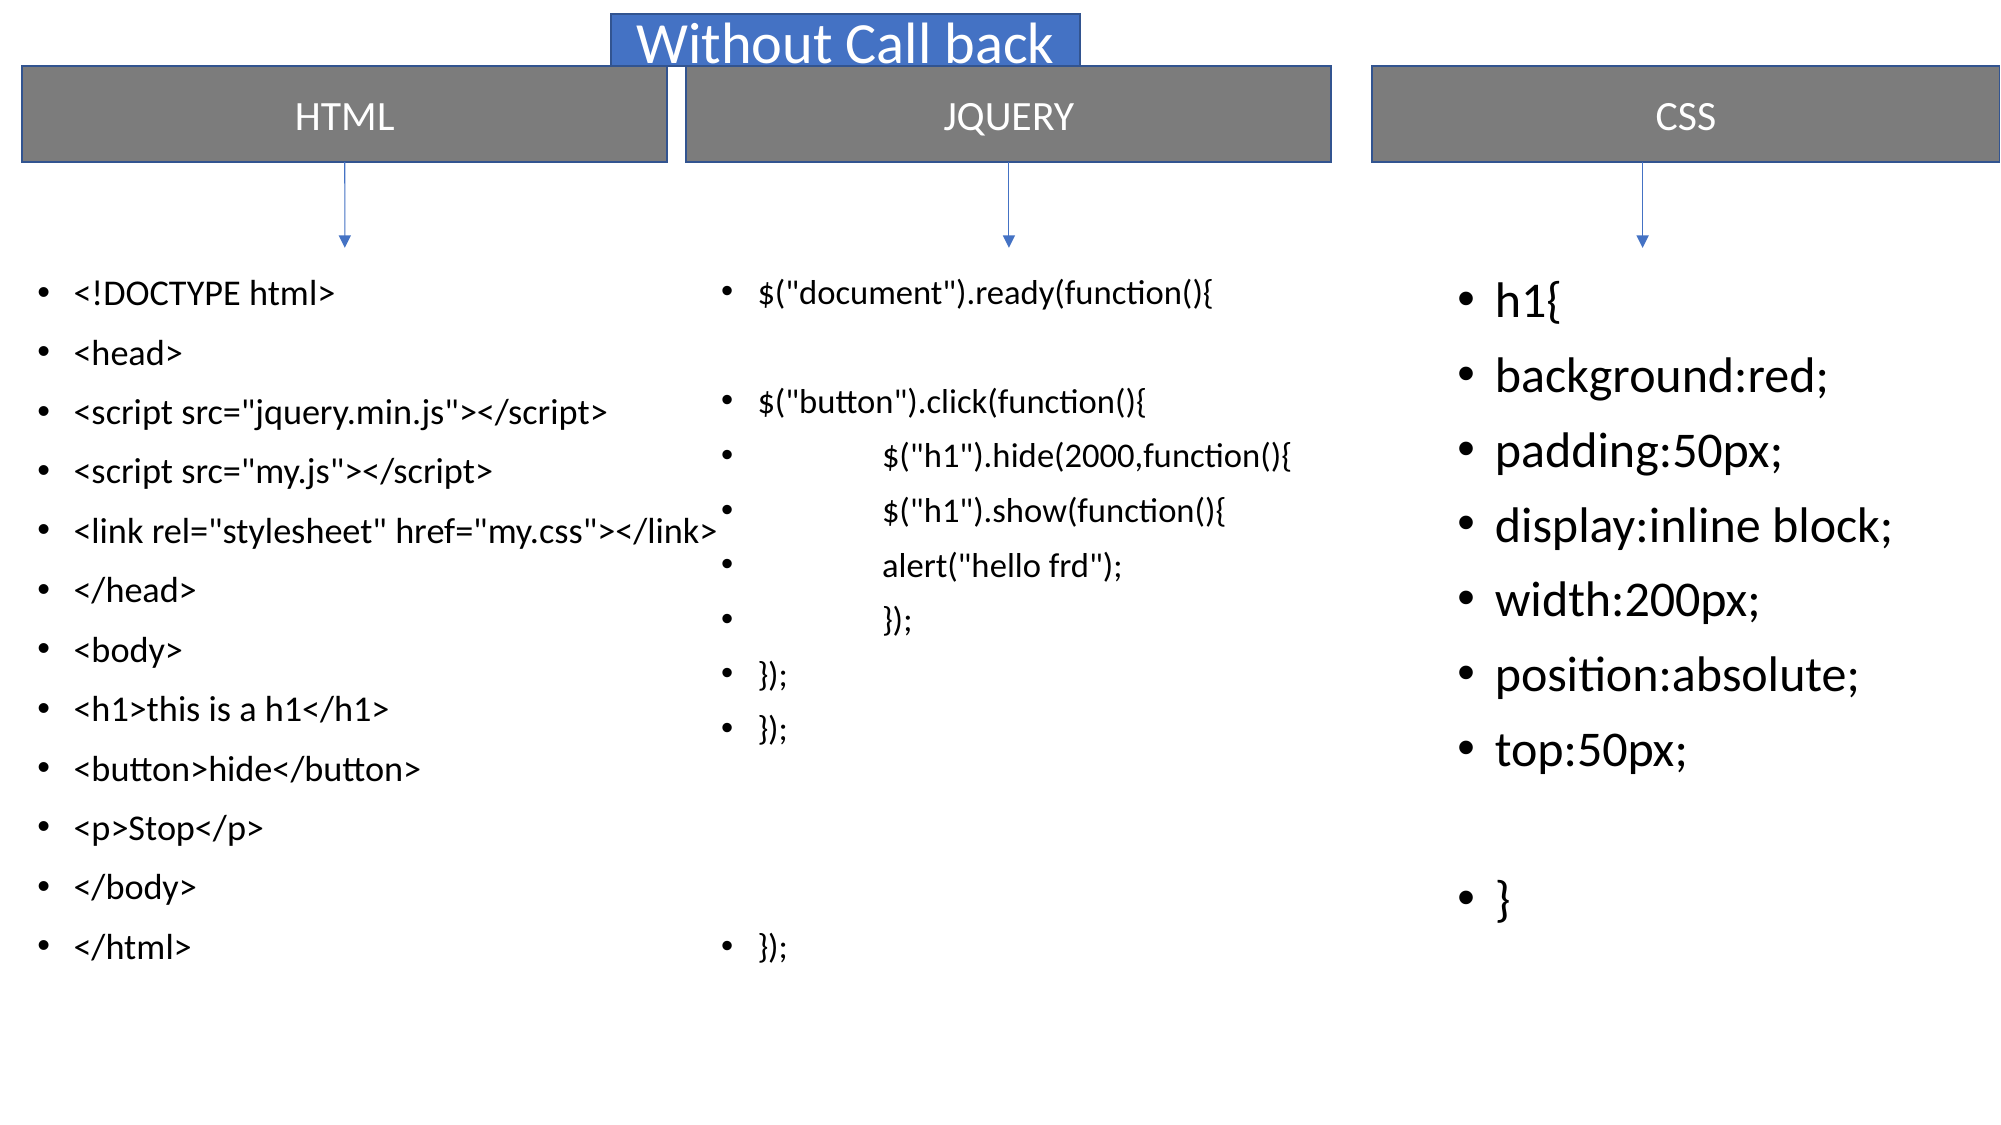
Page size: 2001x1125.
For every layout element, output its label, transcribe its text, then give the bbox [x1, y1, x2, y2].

text_box Without Call back [610, 13, 1081, 67]
text_box JQUERY [685, 65, 1332, 163]
text_box h1{ background:red; padding:50px; display:inline block; width:200px; position:absolute; top:50px; } [1442, 266, 1979, 981]
text_box CSS [1371, 65, 2000, 163]
text_box $("document").ready(function(){ $("button").click(function(){ $("h1").hide(2000,function(){ $("h1").show(function(){ alert("hello frd"); }); }); }); }); [705, 266, 1442, 981]
text_box HTML [21, 65, 668, 163]
list <!DOCTYPE html> <head> <script src="jquery.min.js"></script> <script src="my.js"></script> <link rel="stylesheet" href="my.css"></link> </head> <body> <h1>this is a h1</h1> <button>hide</button> <p>Stop</p> </body> </html> [22, 266, 705, 981]
